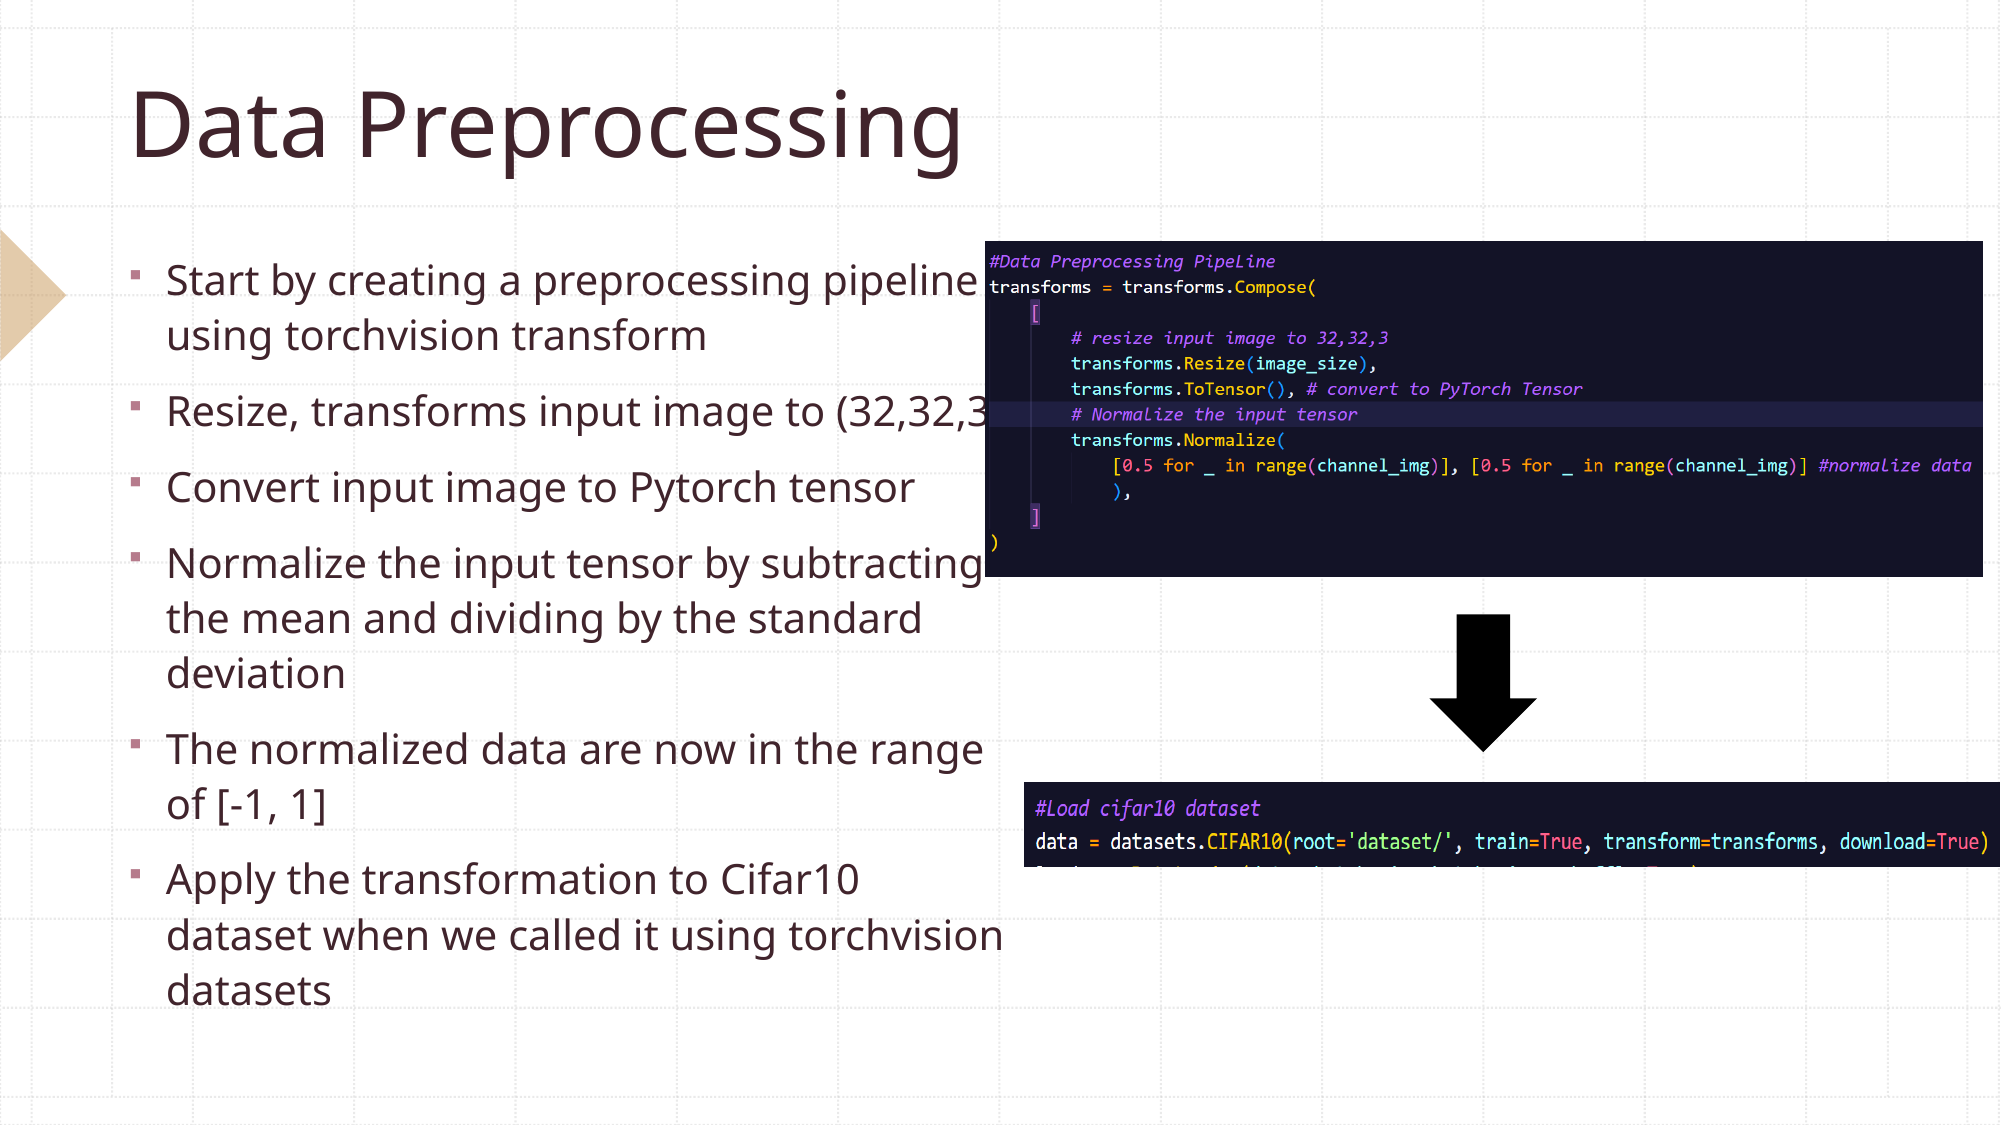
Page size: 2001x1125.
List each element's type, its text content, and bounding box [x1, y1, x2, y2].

list Start by creating a preprocessing pipeline using torchvision transform Resize, transforms input image to (32,32,3) Convert input image to Pytorch tensor Normalize the input tensor by subtracting the mean and dividing by the standard deviation The normalized data are now in the range of [-1, 1] Apply the transformation to Cifar10 dataset when we called it using torchvision datasets [113, 241, 1022, 1038]
text_box [1429, 614, 1538, 753]
picture [985, 241, 1983, 577]
picture [1024, 782, 2000, 868]
title Data Preprocessing [113, 57, 985, 184]
